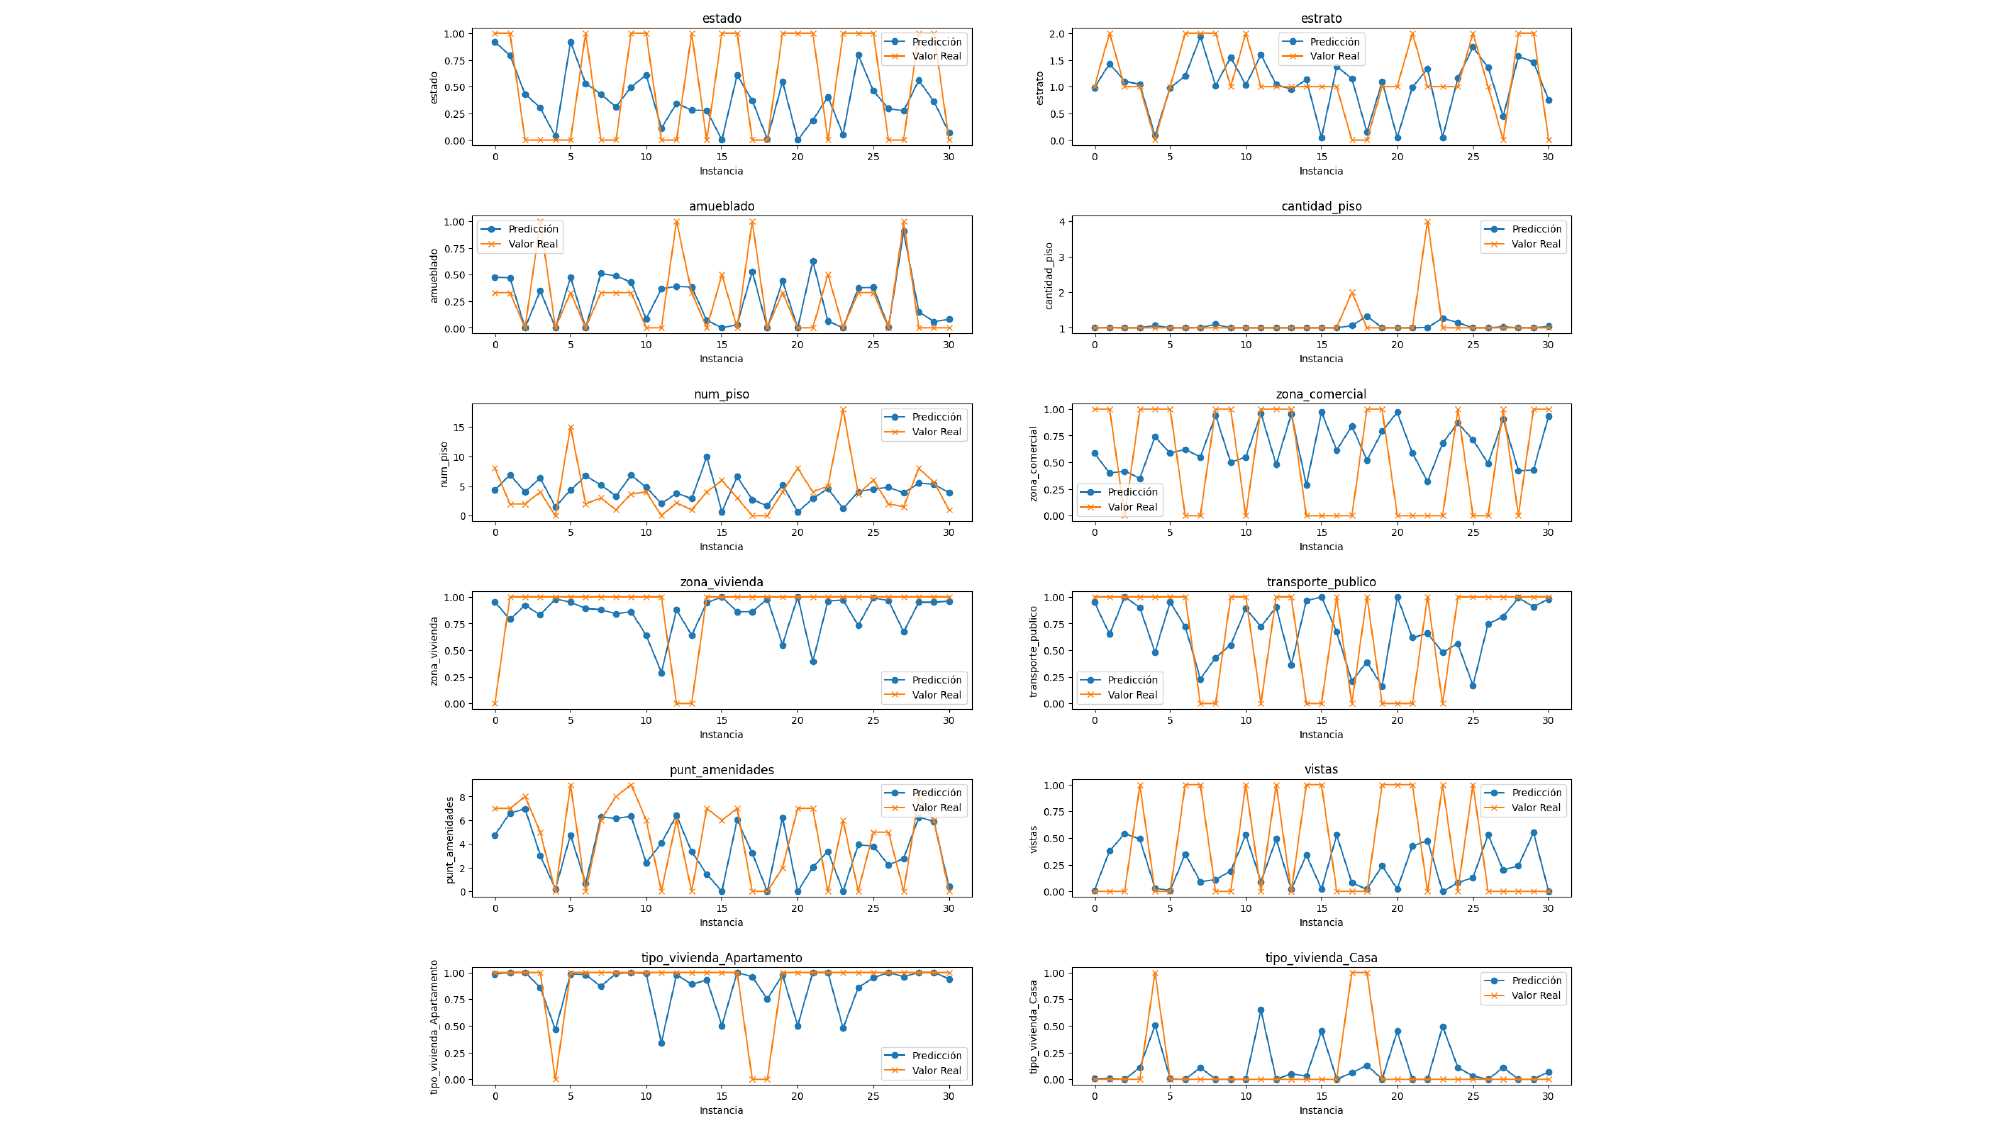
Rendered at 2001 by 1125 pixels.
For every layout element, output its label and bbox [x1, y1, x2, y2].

picture [421, 0, 1579, 1123]
